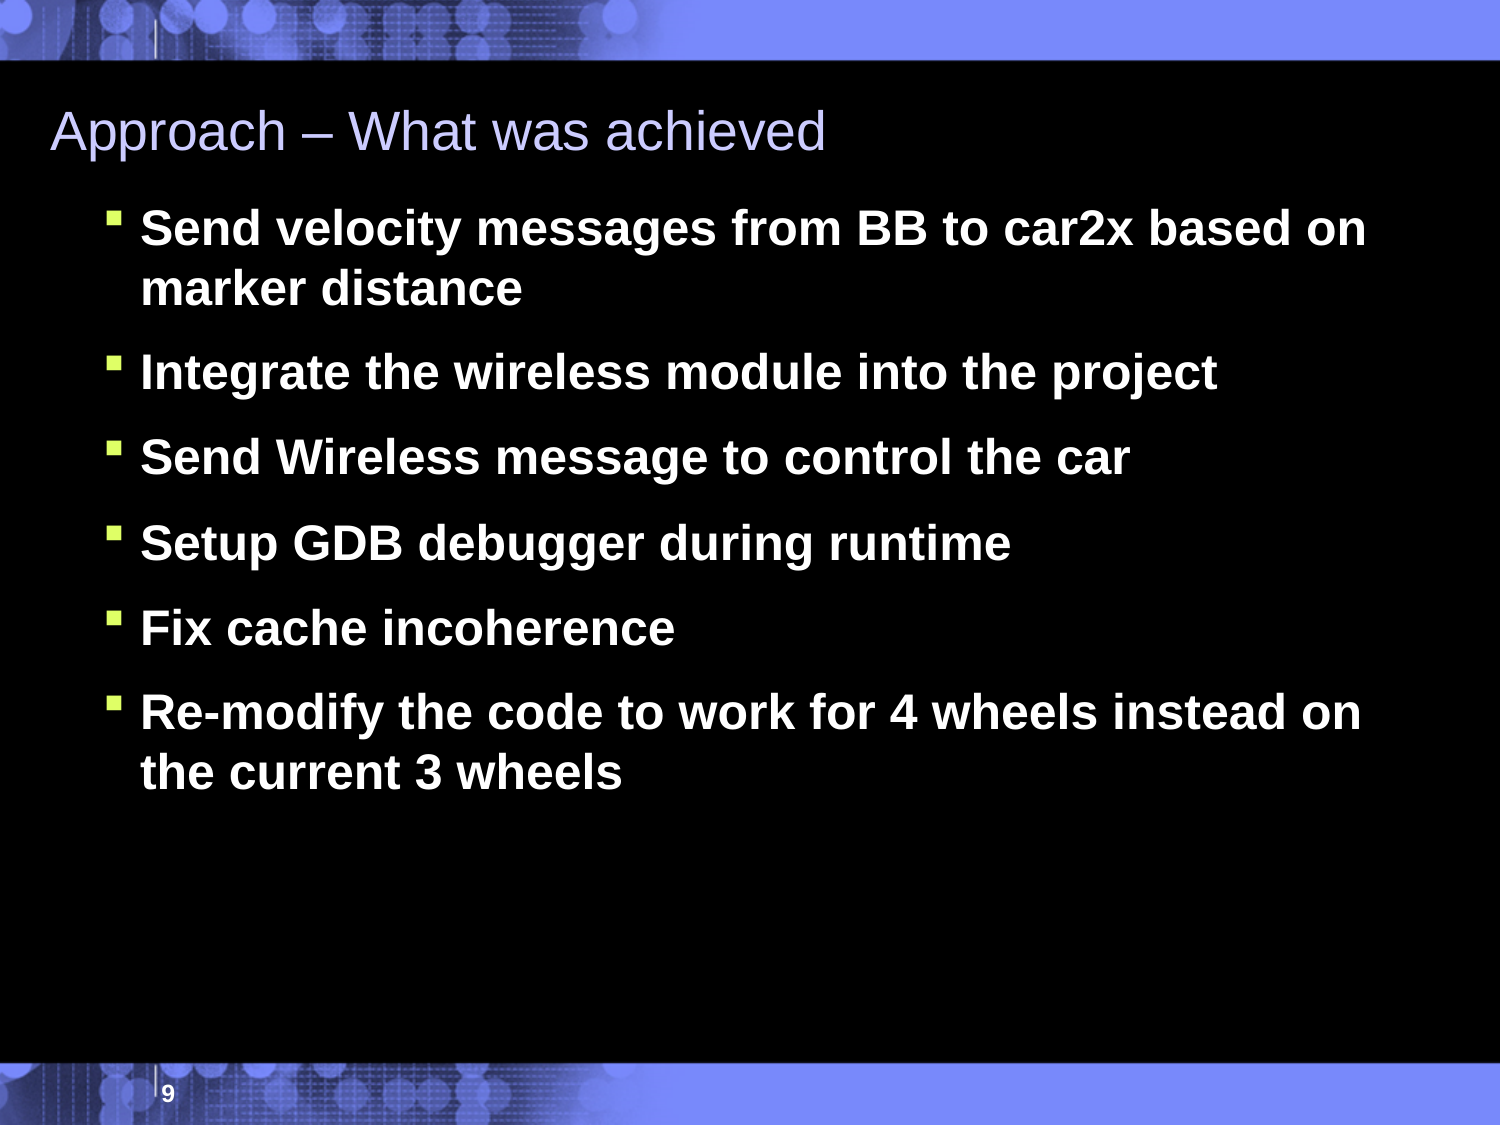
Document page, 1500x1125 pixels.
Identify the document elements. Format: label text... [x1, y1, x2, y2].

title Approach – What was achieved [35, 87, 1388, 170]
picture [0, 0, 1500, 1125]
text_box Send velocity messages from BB to car2x based on marker distance Integrate the wireless module into the project Send Wireless message to control the car Setup GDB debugger during runtime Fix cache incoherence Re-modify the code to work for 4 wheels instead on the current 3 wheels [87, 187, 1425, 1050]
slide_number 9 [25, 1066, 191, 1119]
